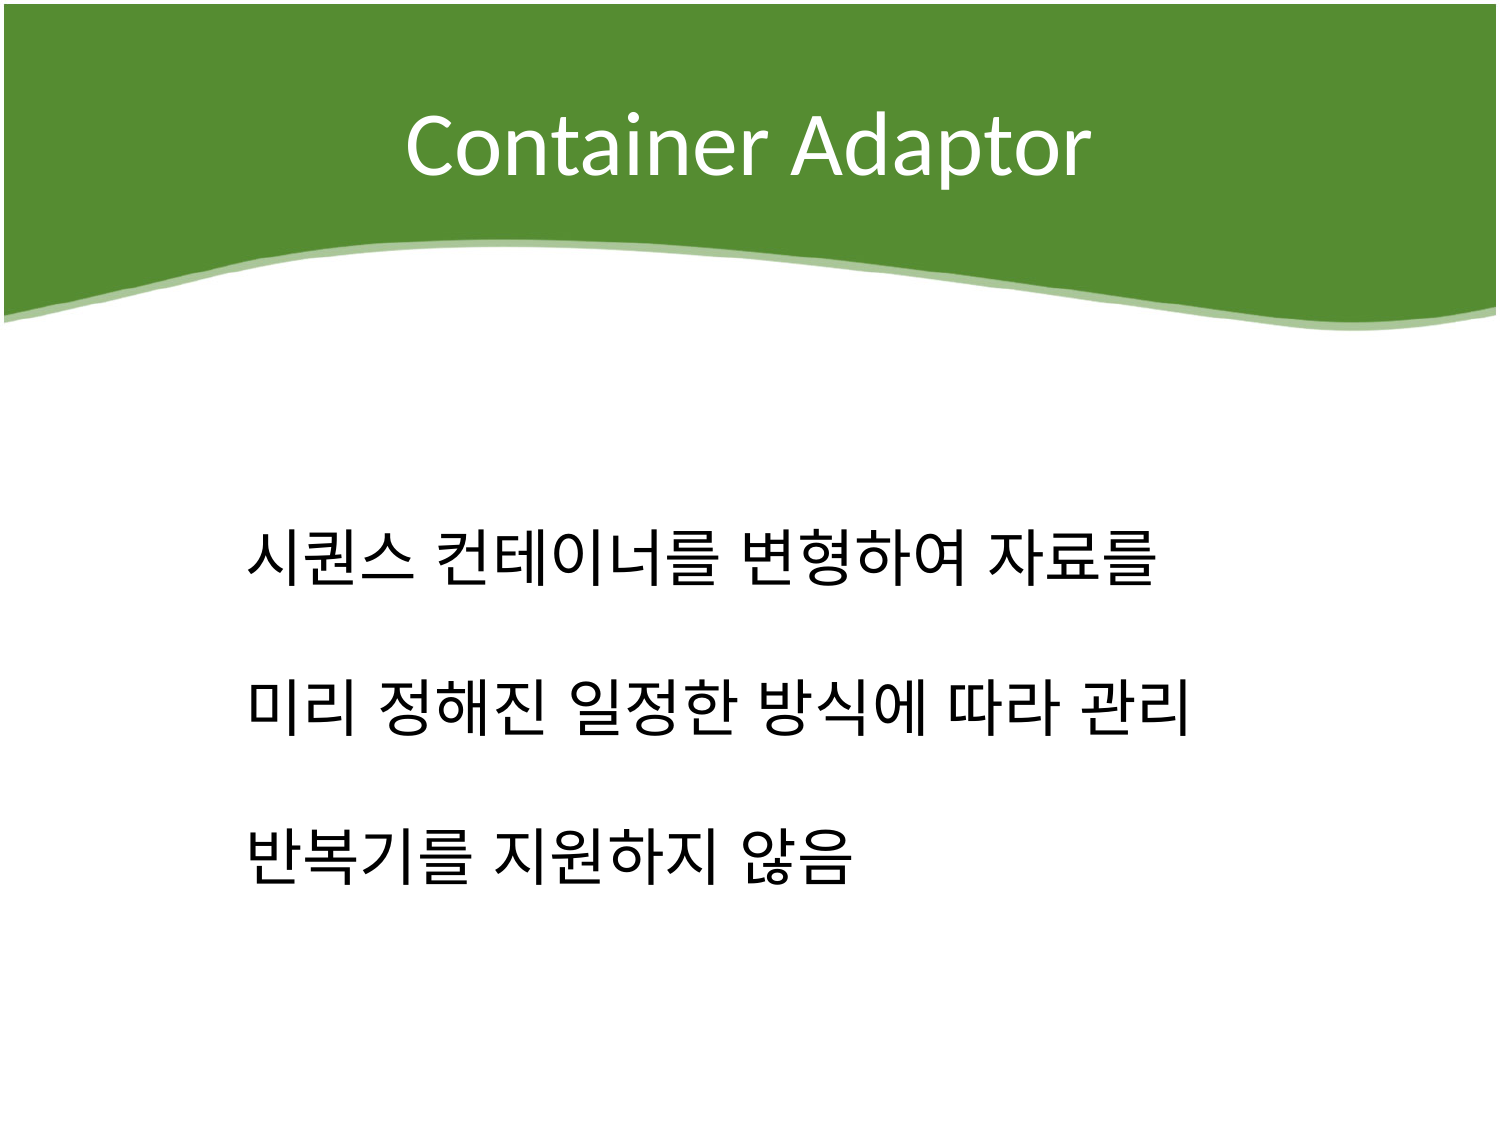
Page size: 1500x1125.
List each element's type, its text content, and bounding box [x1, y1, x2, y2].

text_box 시퀀스 컨테이너를 변형하여 자료를 미리 정해진 일정한 방식에 따라 관리 반복기를 지원하지 않음 [230, 511, 1317, 901]
picture [0, 0, 1500, 1125]
title Container Adaptor [75, 45, 1425, 233]
